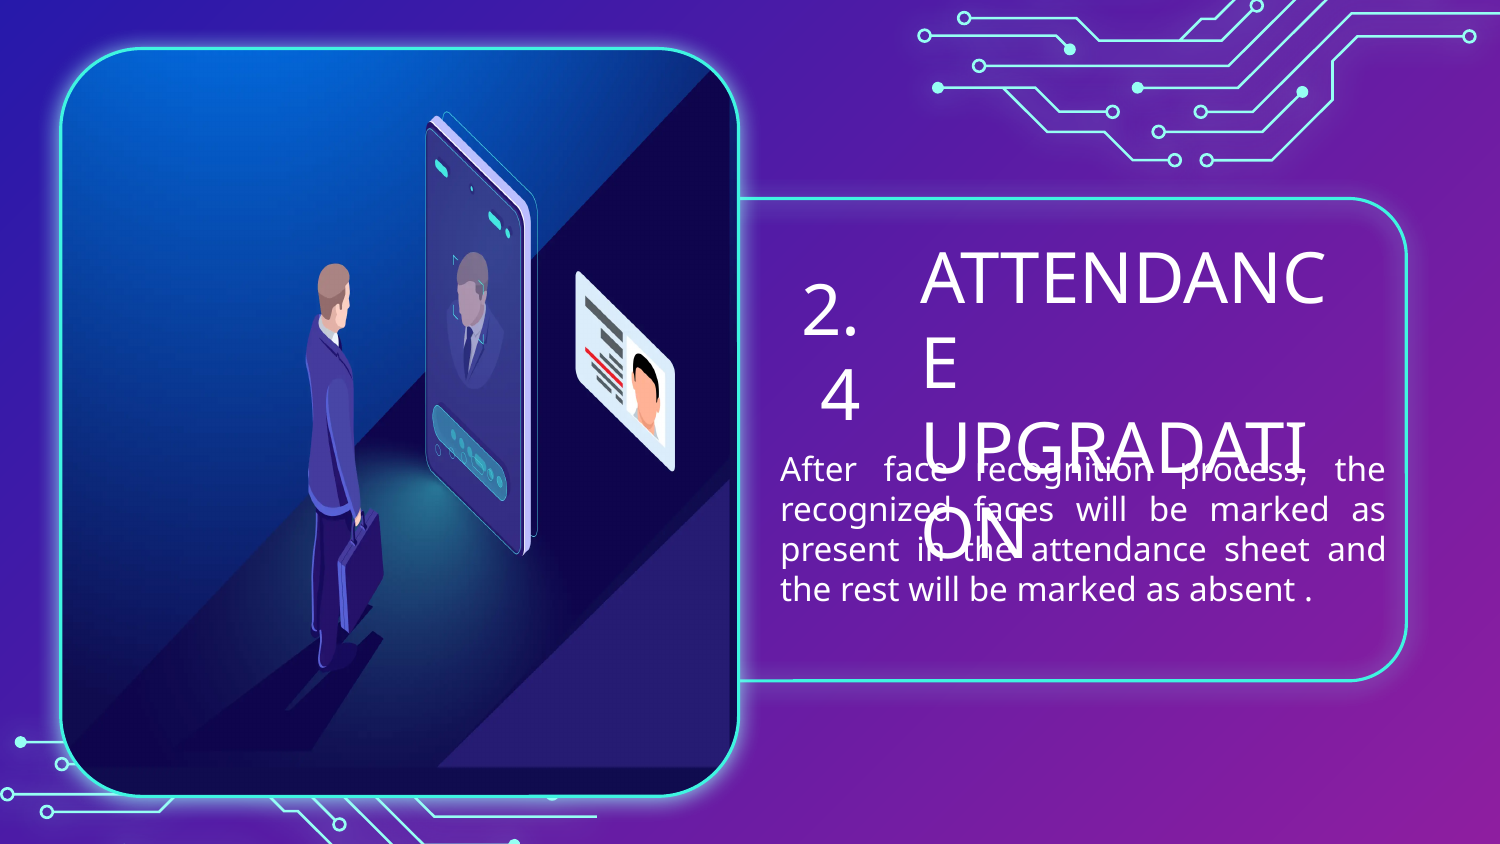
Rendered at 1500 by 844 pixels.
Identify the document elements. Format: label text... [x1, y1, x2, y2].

text_box [754, 198, 1407, 681]
title ATTENDANCE UPGRADATION [920, 233, 1348, 408]
subtitle After face recognition process, the recognized faces will be marked as present in the attendance sheet and the rest will be marked as absent . [780, 448, 1388, 665]
title 2.4 [762, 264, 861, 347]
text_box [60, 48, 739, 797]
